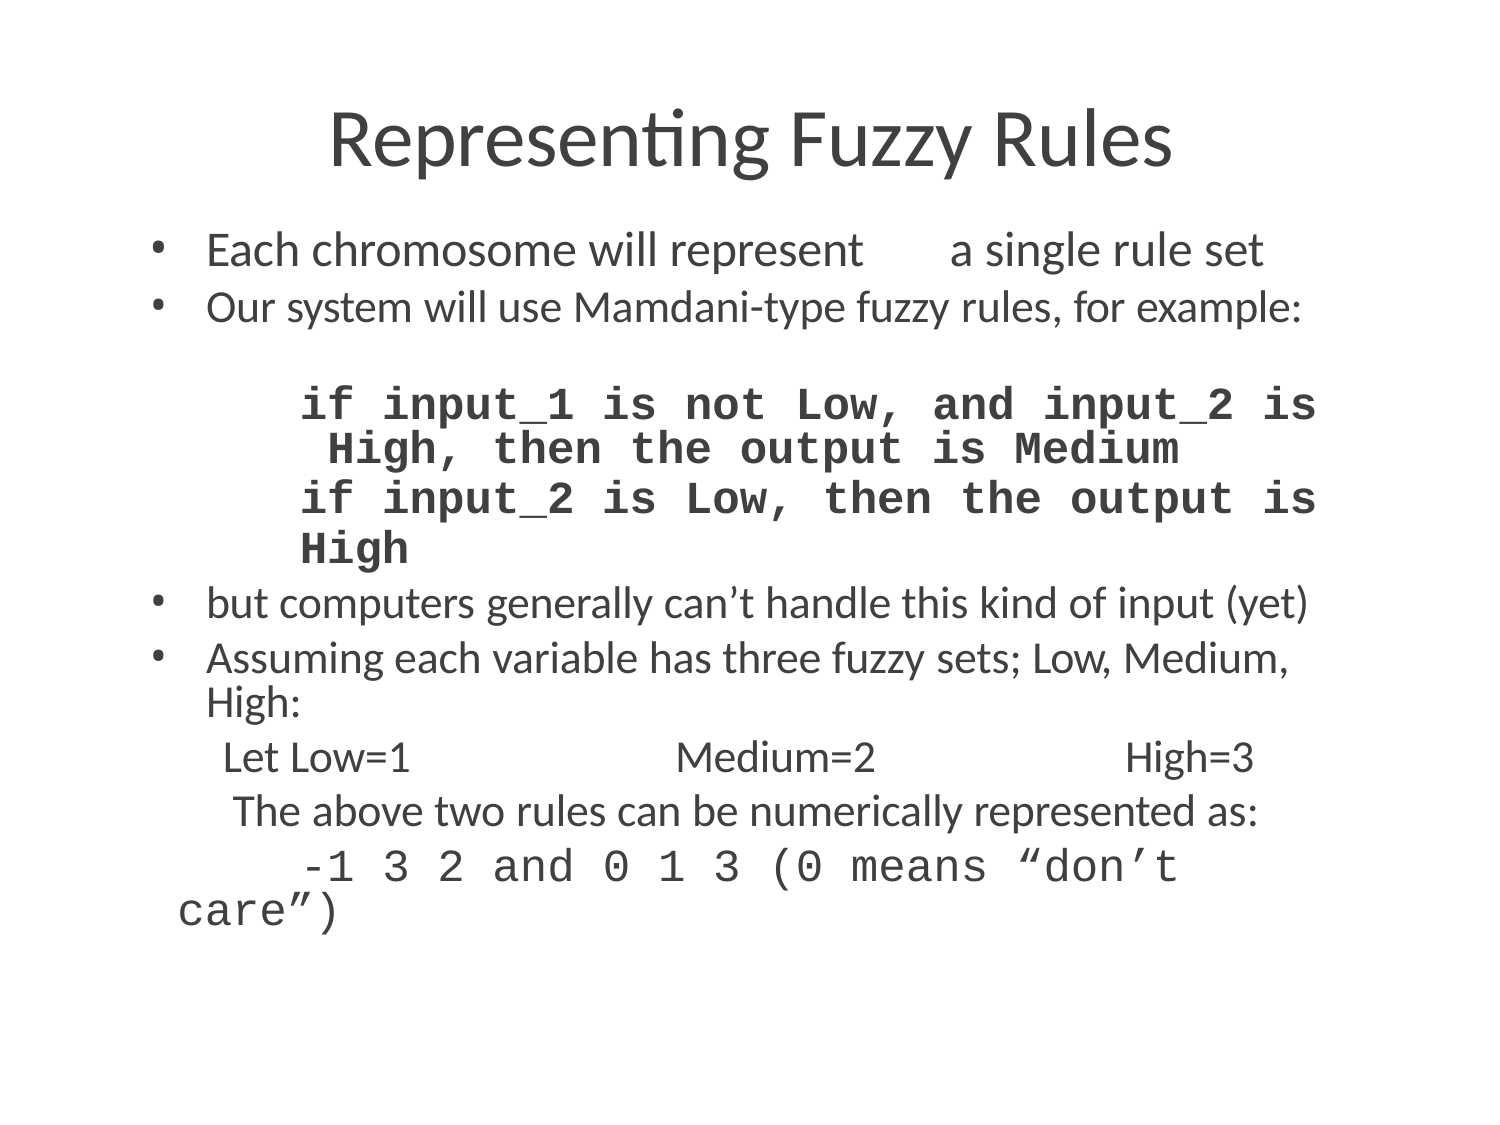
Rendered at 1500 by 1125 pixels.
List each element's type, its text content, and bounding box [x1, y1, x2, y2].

title Representing Fuzzy Rules [326, 80, 1181, 214]
text_box Each chromosome will represent a single rule set Our system will use Mamdani-type fuzzy rules, for example: if input_1 is not Low, and input_2 is High, then the output is Medium if input_2 is Low, then the output is High but computers generally can’t handle this kind of input (yet) Assuming each variable has three fuzzy sets; Low, Medium, High: Let Low=1 Medium=2 High=3 The above two rules can be numerically represented as: -1 3 2 and 0 1 3 (0 means “don’t care”) [147, 214, 1323, 935]
